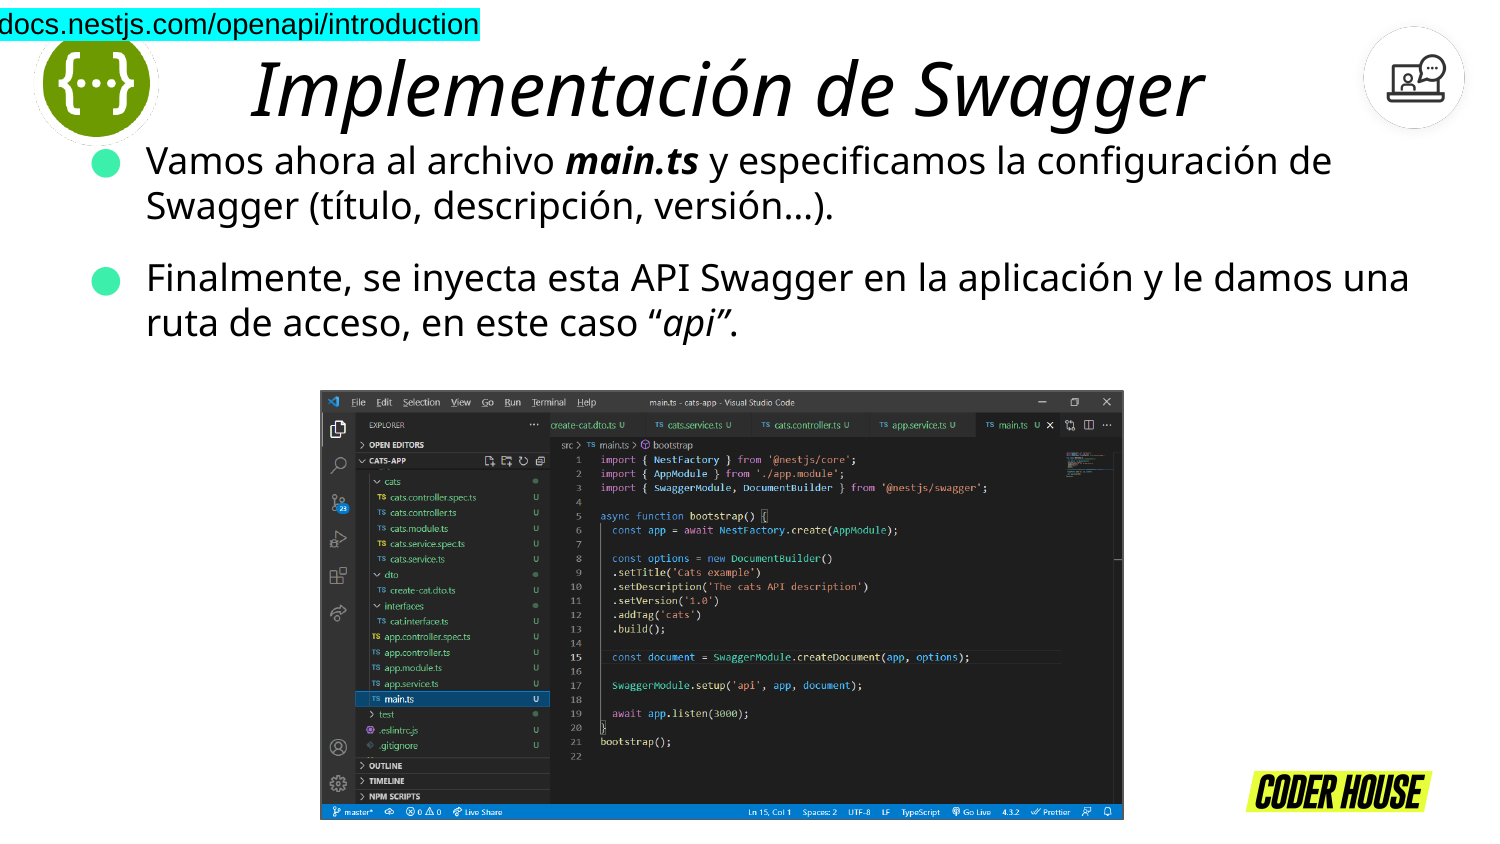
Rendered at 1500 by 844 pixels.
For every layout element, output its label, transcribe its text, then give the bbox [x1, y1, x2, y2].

picture [321, 391, 1123, 819]
picture [33, 19, 160, 146]
text_box https://docs.nestjs.com/openapi/introduction [0, 0, 886, 56]
text_box Implementación de Swagger [162, 26, 1395, 152]
picture [1241, 764, 1437, 819]
text_box Vamos ahora al archivo main.ts y especificamos la configuración de Swagger (título, descripción, versión…). Finalmente, se inyecta esta API Swagger en la aplicación y le damos una ruta de acceso, en este caso “api”. [55, 148, 1437, 367]
picture [1351, 14, 1477, 141]
